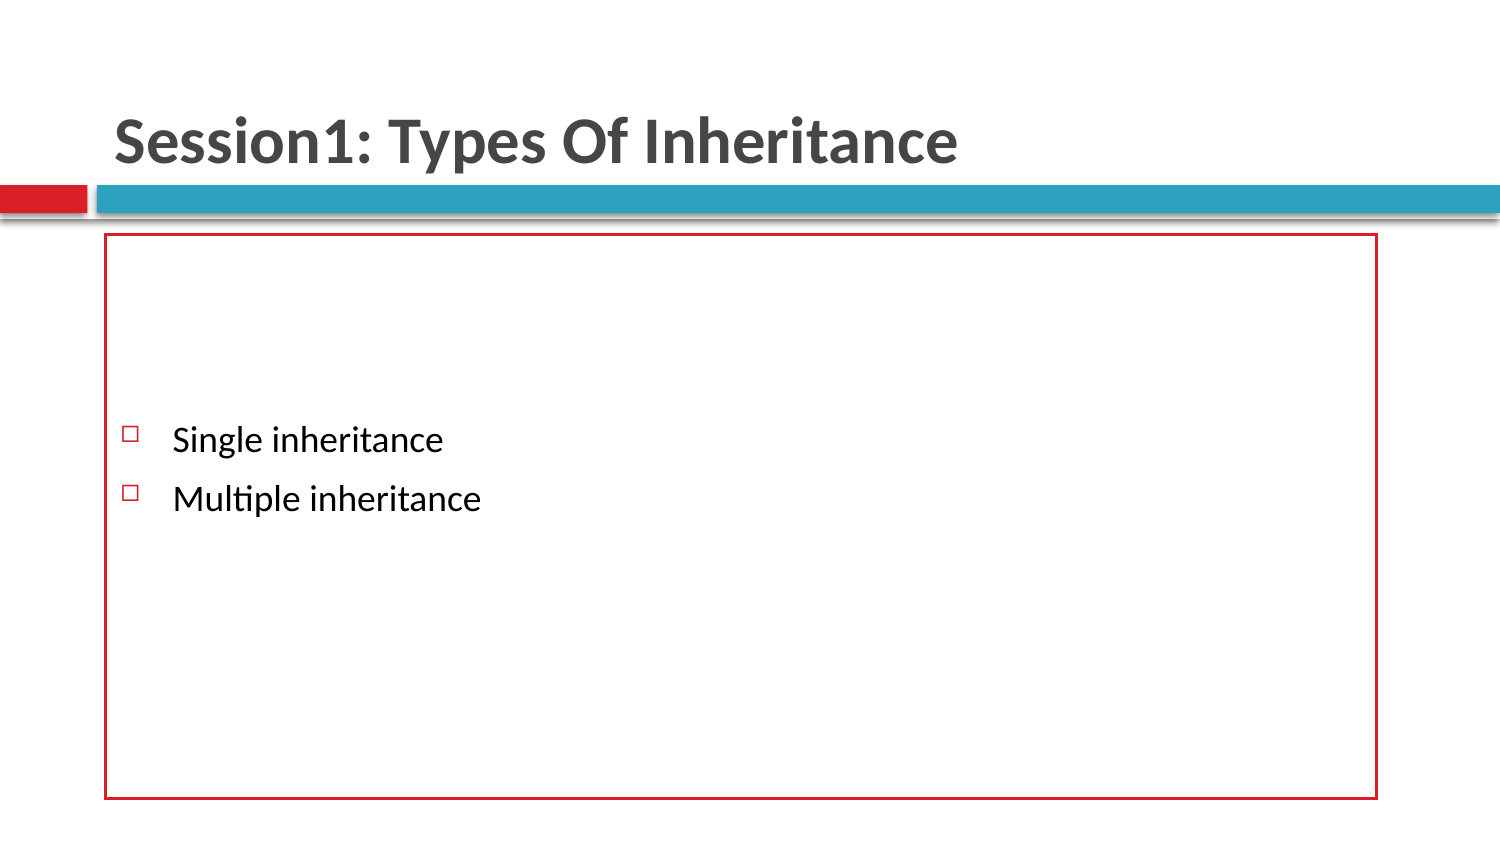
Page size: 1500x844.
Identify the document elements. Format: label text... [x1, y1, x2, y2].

list Single inheritance Multiple inheritance [104, 233, 1378, 800]
title Session1: Types Of Inheritance [99, 18, 1500, 185]
